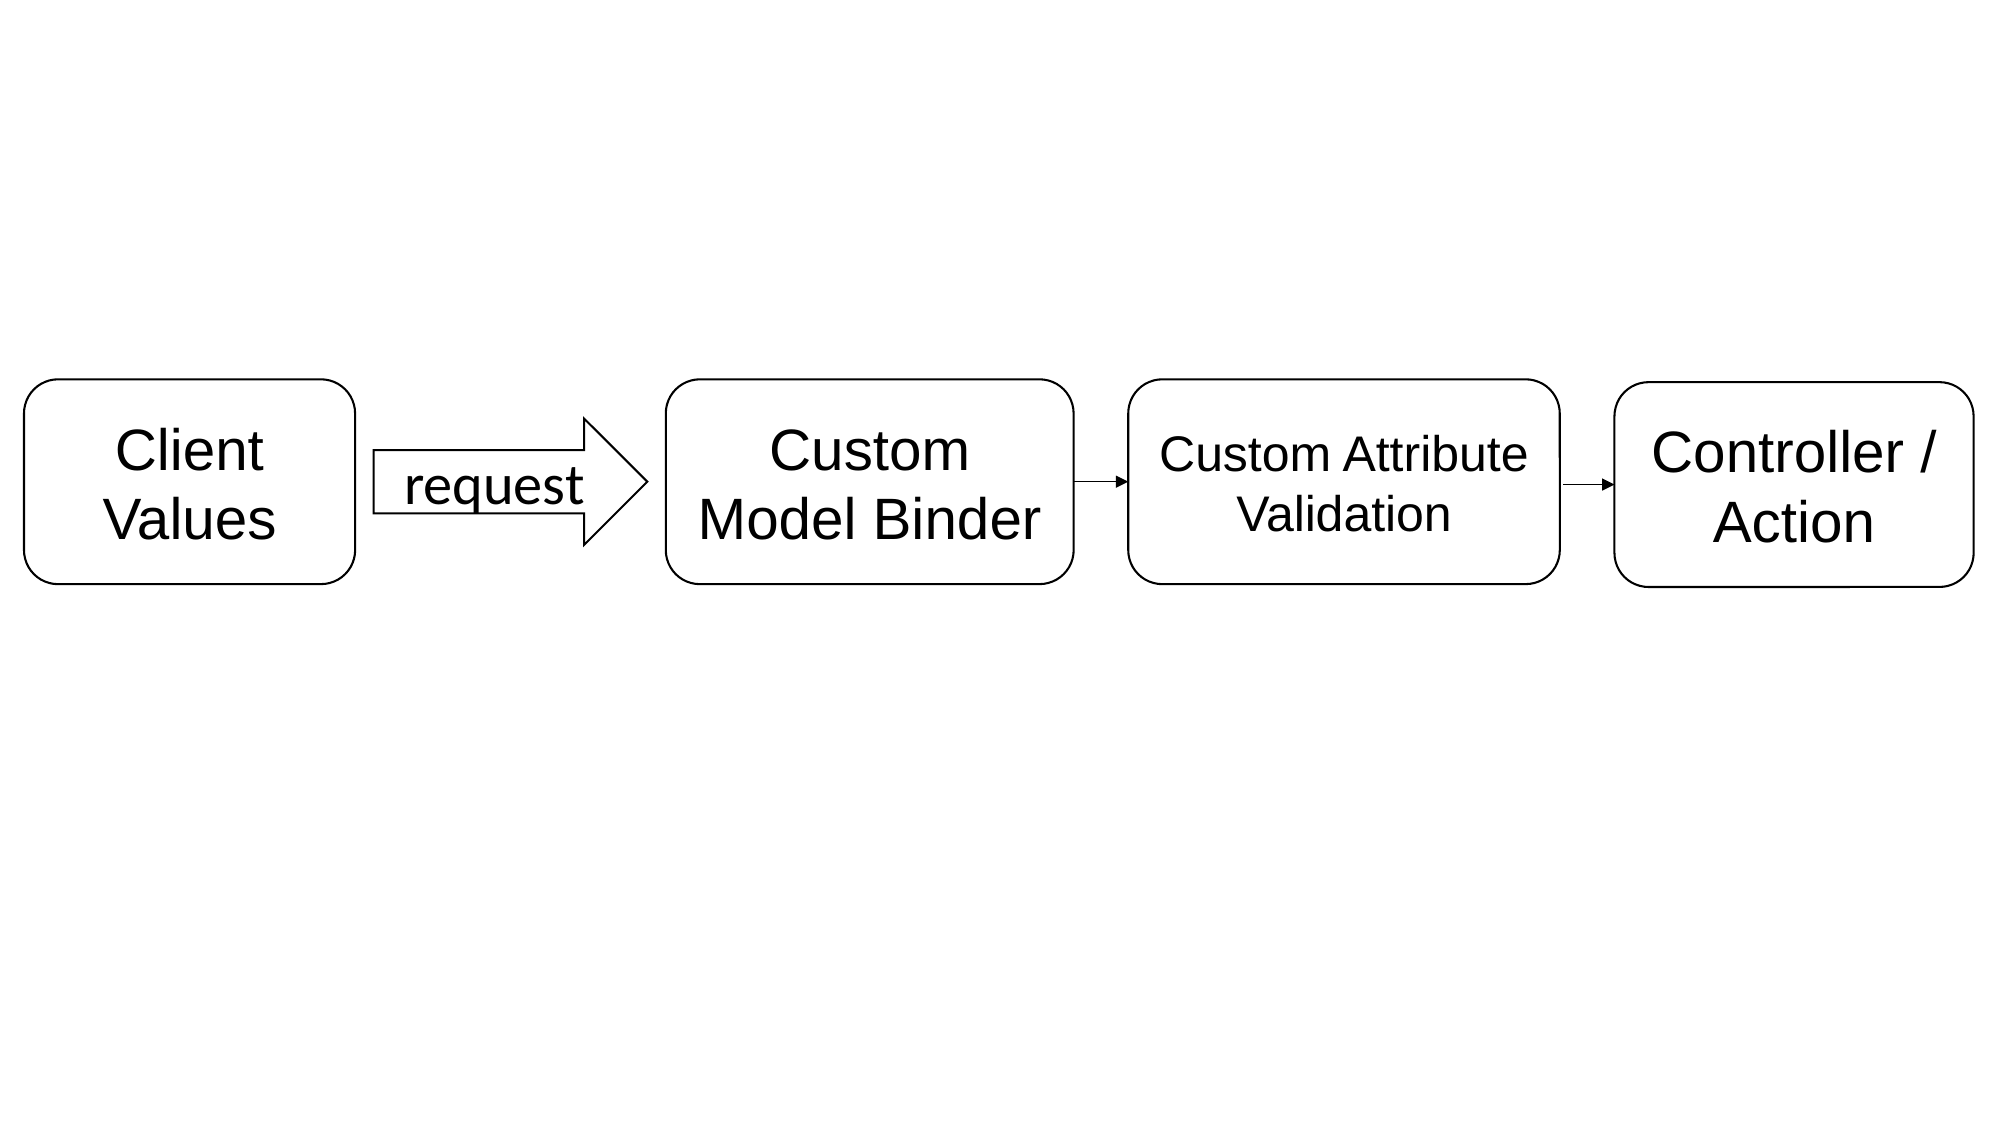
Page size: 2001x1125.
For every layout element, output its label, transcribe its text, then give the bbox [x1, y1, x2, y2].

text_box Custom Attribute Validation [1127, 378, 1561, 586]
text_box Controller / Action [1613, 381, 1975, 589]
text_box request [372, 416, 649, 548]
text_box Custom Model Binder [664, 378, 1075, 586]
text_box Client Values [22, 378, 357, 586]
